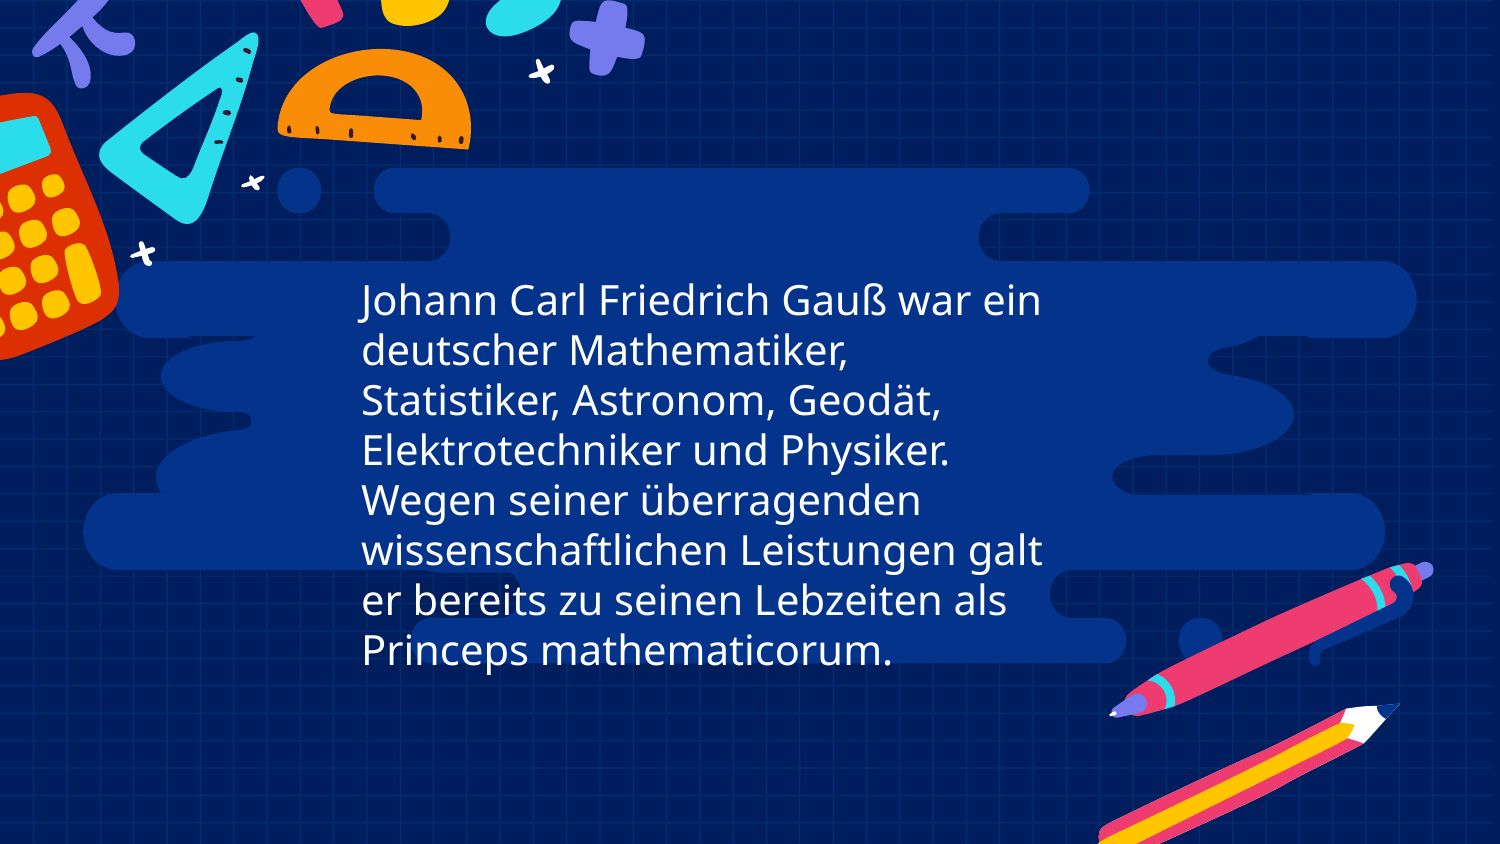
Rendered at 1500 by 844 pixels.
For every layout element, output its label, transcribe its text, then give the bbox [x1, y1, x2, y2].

subtitle Johann Carl Friedrich Gauß war ein deutscher Mathematiker, Statistiker, Astronom, Geodät, Elektrotechniker und Physiker. Wegen seiner überragenden wissenschaftlichen Leistungen galt er bereits zu seinen Lebzeiten als Princeps mathematicorum. [345, 161, 1062, 786]
